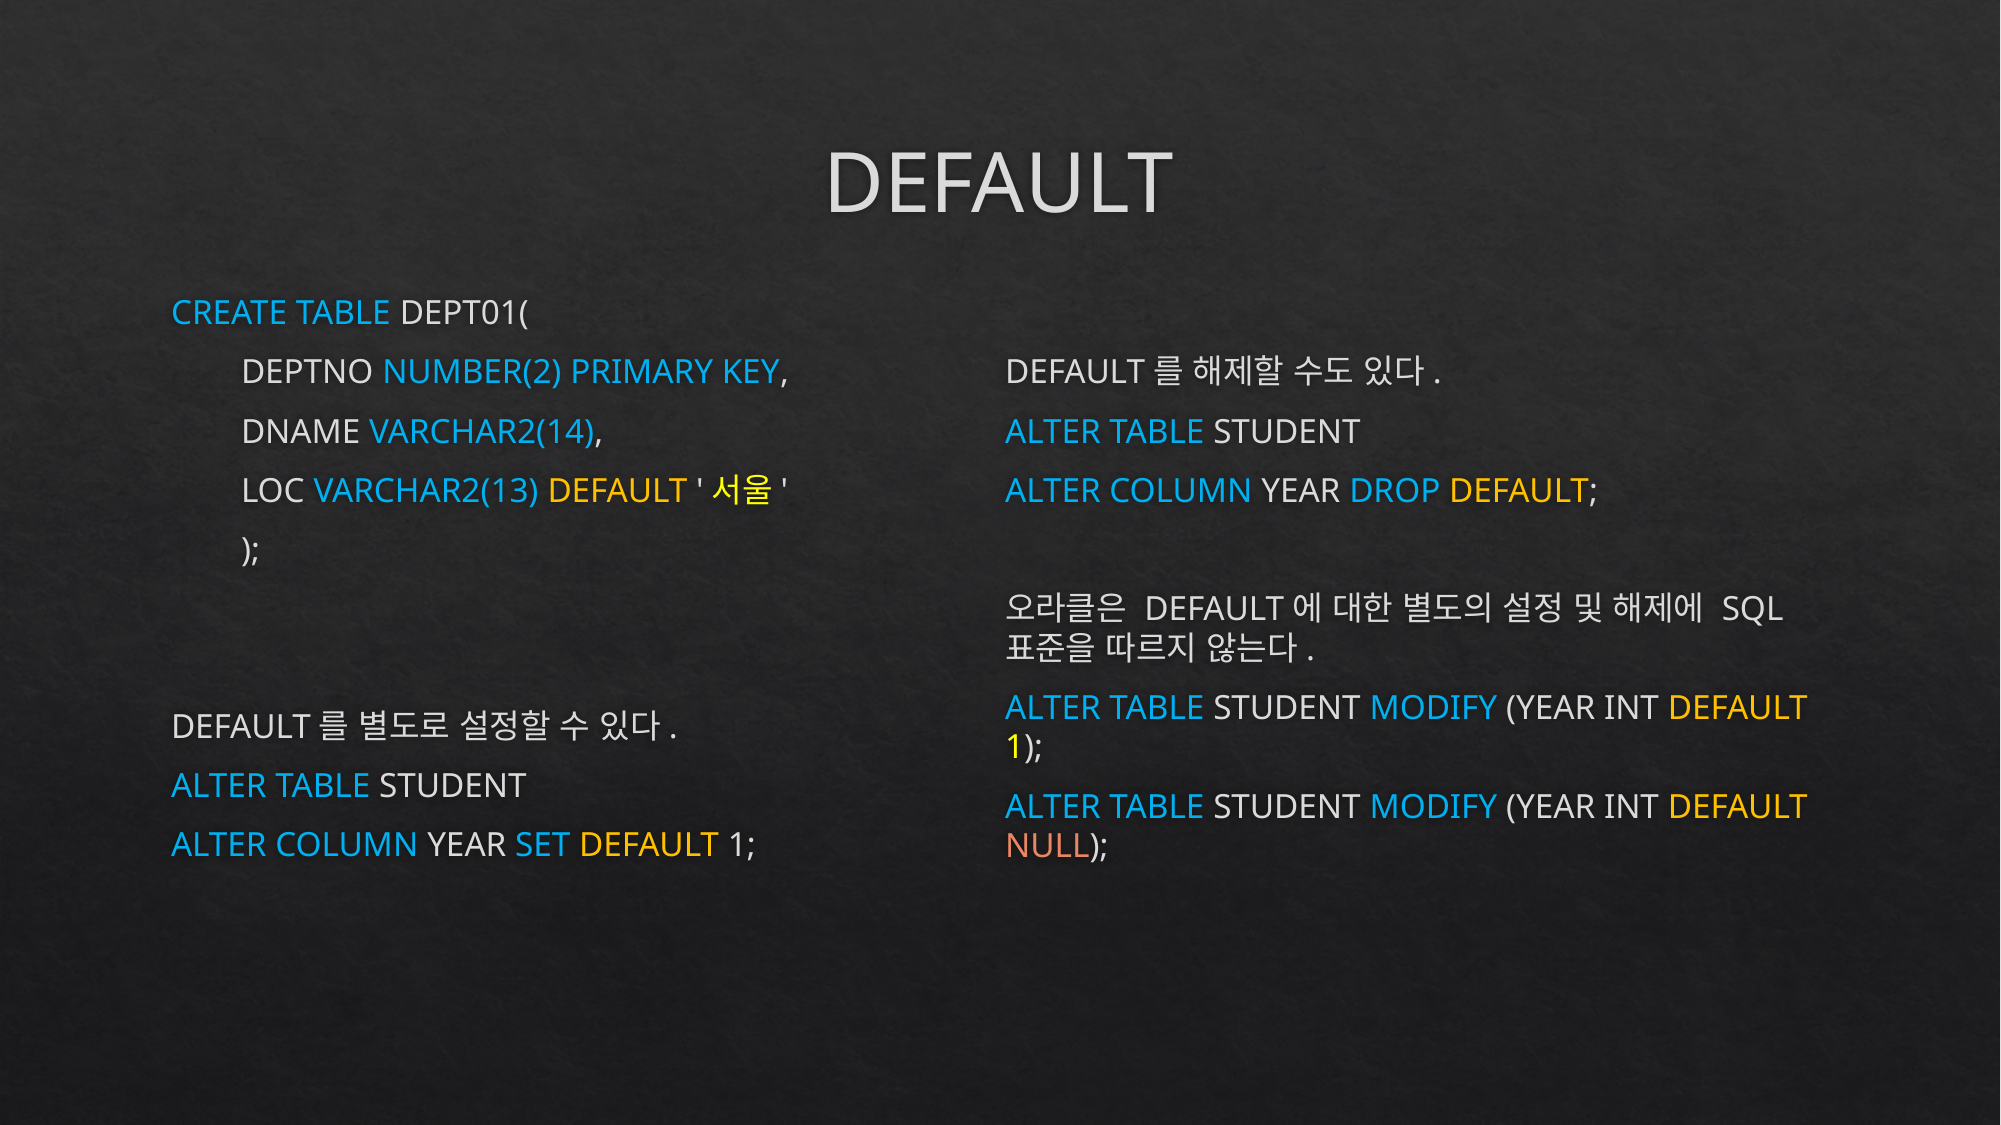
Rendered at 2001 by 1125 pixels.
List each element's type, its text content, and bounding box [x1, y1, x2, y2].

list CREATE TABLE DEPT01( DEPTNO NUMBER(2) PRIMARY KEY, DNAME VARCHAR2(14), LOC VARCHAR2(13) DEFAULT '서울' ); DEFAULT를 별도로 설정할 수 있다. ALTER TABLE STUDENT ALTER COLUMN YEAR SET DEFAULT 1; DEFAULT를 해제할 수도 있다. ALTER TABLE STUDENT ALTER COLUMN YEAR DROP DEFAULT; 오라클은 DEFAULT에 대한 별도의 설정 및 해제에 SQL 표준을 따르지 않는다. ALTER TABLE STUDENT MODIFY (YEAR INT DEFAULT 1); ALTER TABLE STUDENT MODIFY (YEAR INT DEFAULT NULL); [149, 284, 1849, 950]
title DEFAULT [149, 99, 1849, 260]
